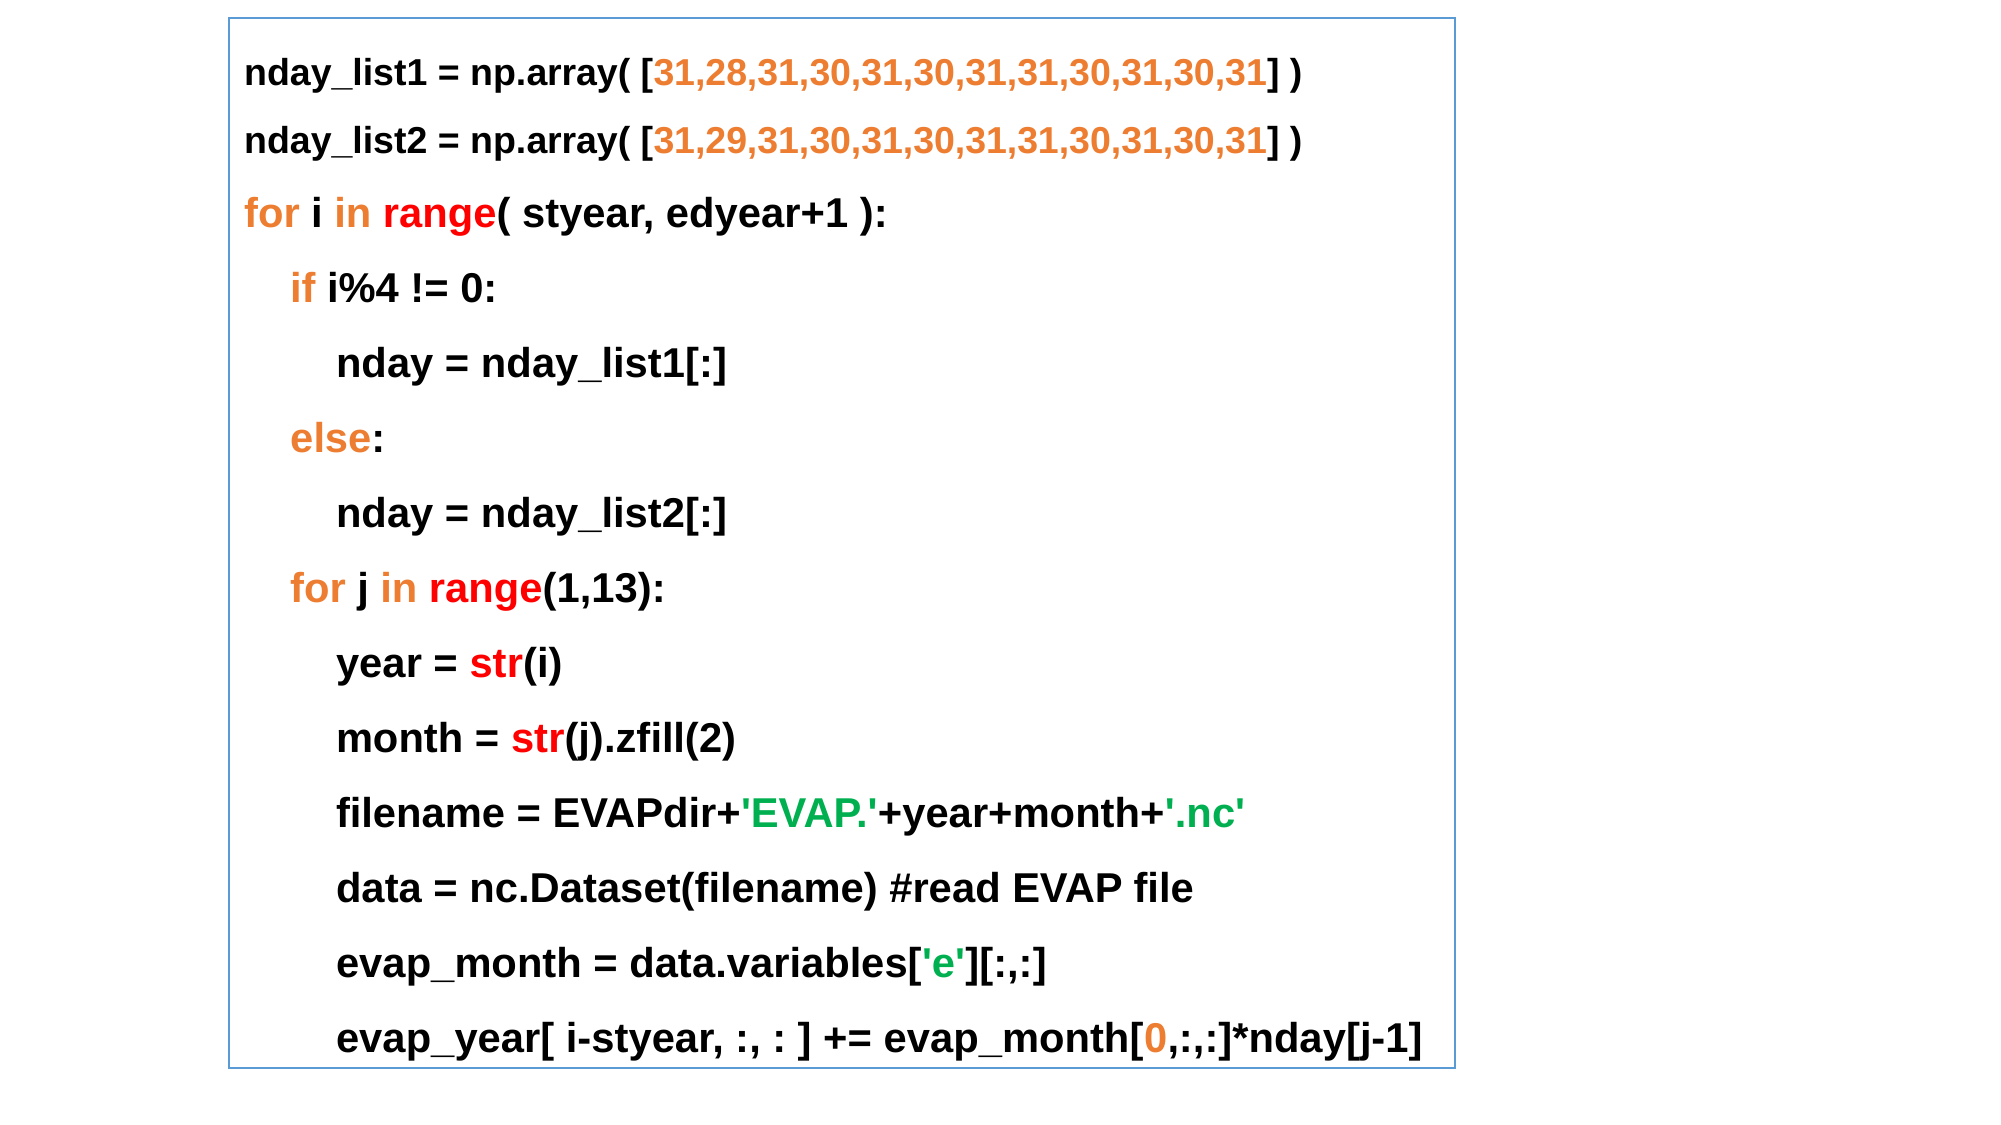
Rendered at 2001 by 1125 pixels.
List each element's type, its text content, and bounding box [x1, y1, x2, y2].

text_box nday_list1 = np.array( [31,28,31,30,31,30,31,31,30,31,30,31] ) nday_list2 = np.array( [31,29,31,30,31,30,31,31,30,31,30,31] ) for i in range( styear, edyear+1 ): if i%4 != 0: nday = nday_list1[:] else: nday = nday_list2[:] for j in range(1,13): year = str(i) month = str(j).zfill(2) filename = EVAPdir+'EVAP.'+year+month+'.nc' data = nc.Dataset(filename) #read EVAP file evap_month = data.variables['e'][:,:] evap_year[ i-styear, :, : ] += evap_month[0,:,:]*nday[j-1] [229, 18, 1455, 1069]
